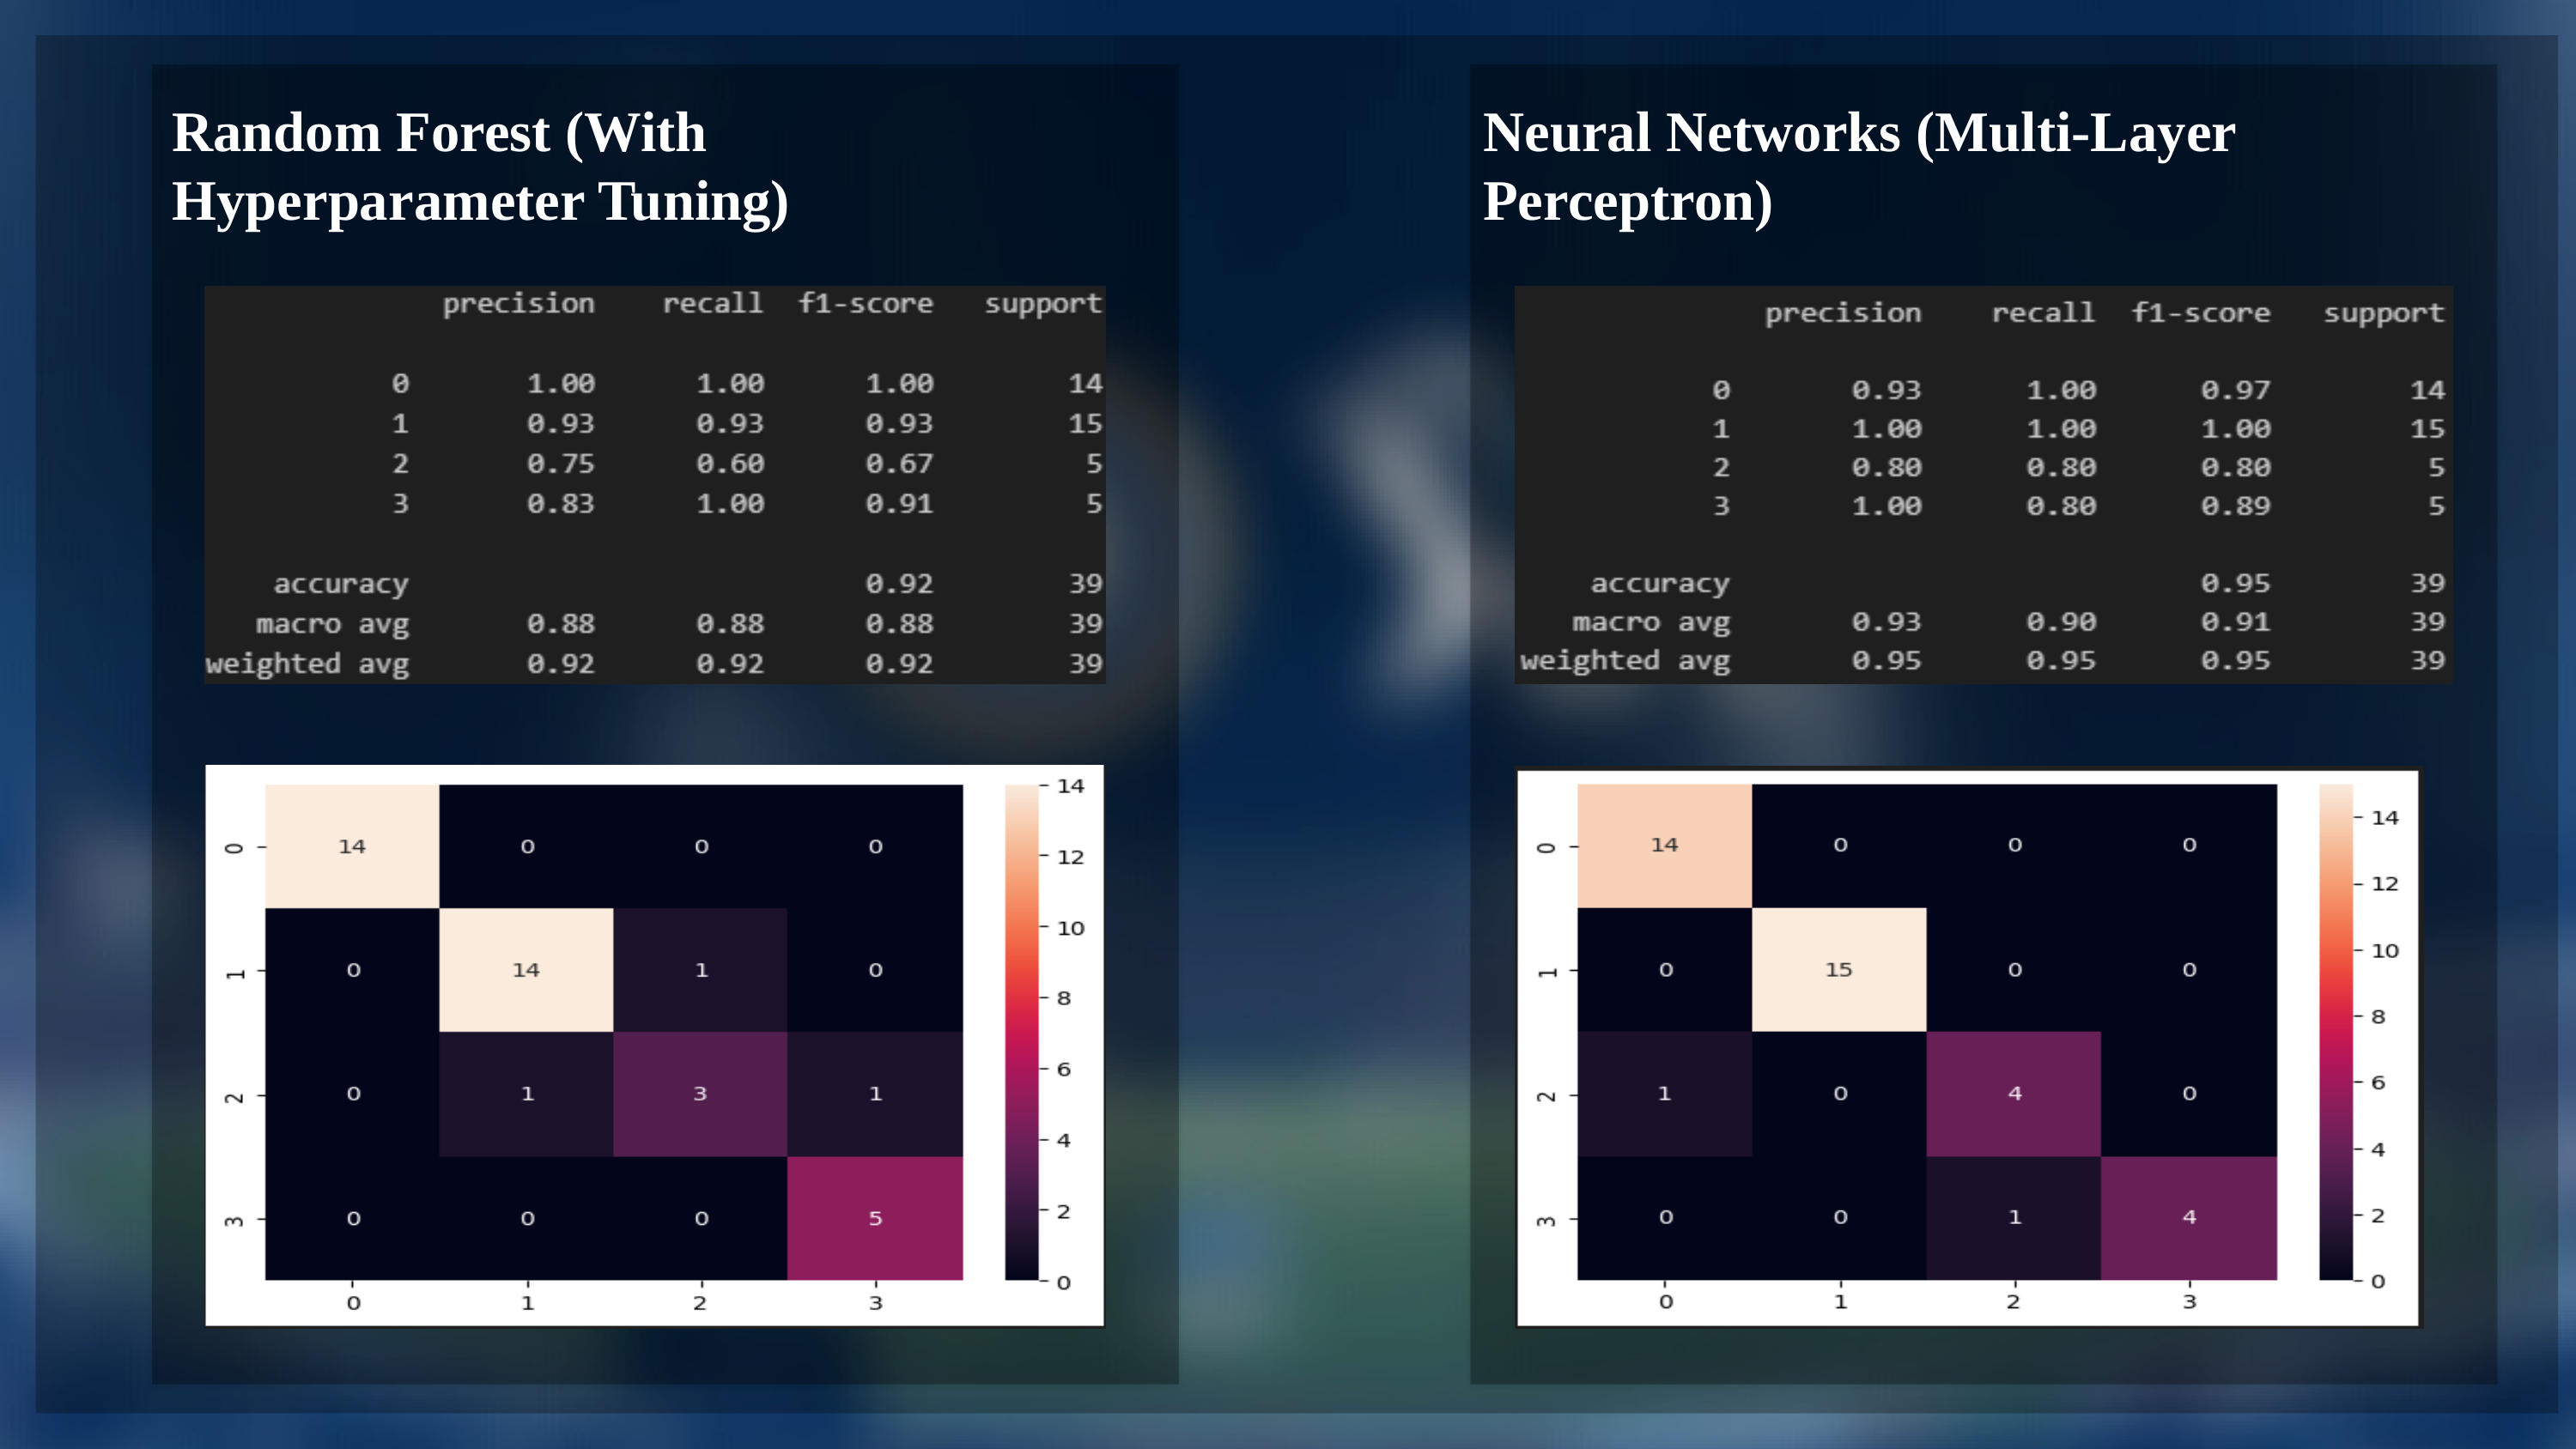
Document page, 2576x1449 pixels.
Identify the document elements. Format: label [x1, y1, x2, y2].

text_box [1470, 64, 2498, 1385]
picture [0, 0, 2576, 1449]
text_box [35, 34, 2559, 1414]
text_box [151, 64, 1180, 1385]
